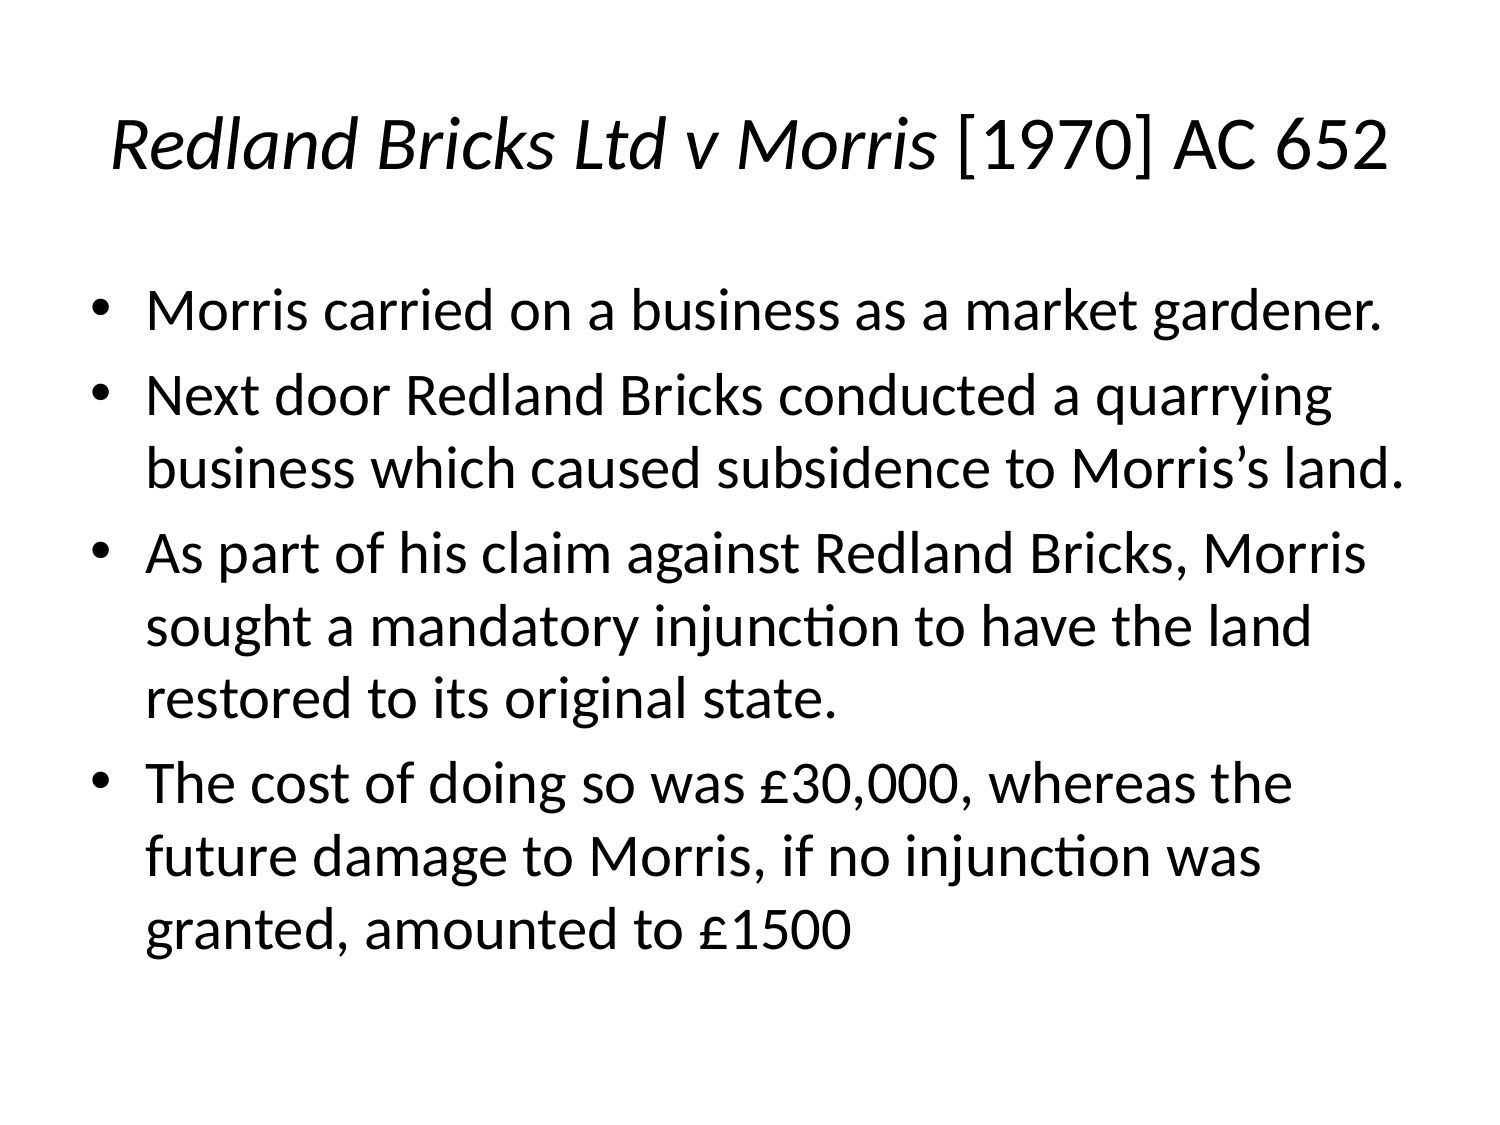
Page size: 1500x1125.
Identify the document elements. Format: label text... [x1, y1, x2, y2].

list Morris carried on a business as a market gardener. Next door Redland Bricks conducted a quarrying business which caused subsidence to Morris’s land. As part of his claim against Redland Bricks, Morris sought a mandatory injunction to have the land restored to its original state. The cost of doing so was £30,000, whereas the future damage to Morris, if no injunction was granted, amounted to £1500 [75, 262, 1425, 1005]
title Redland Bricks Ltd v Morris [1970] AC 652 [75, 45, 1425, 233]
